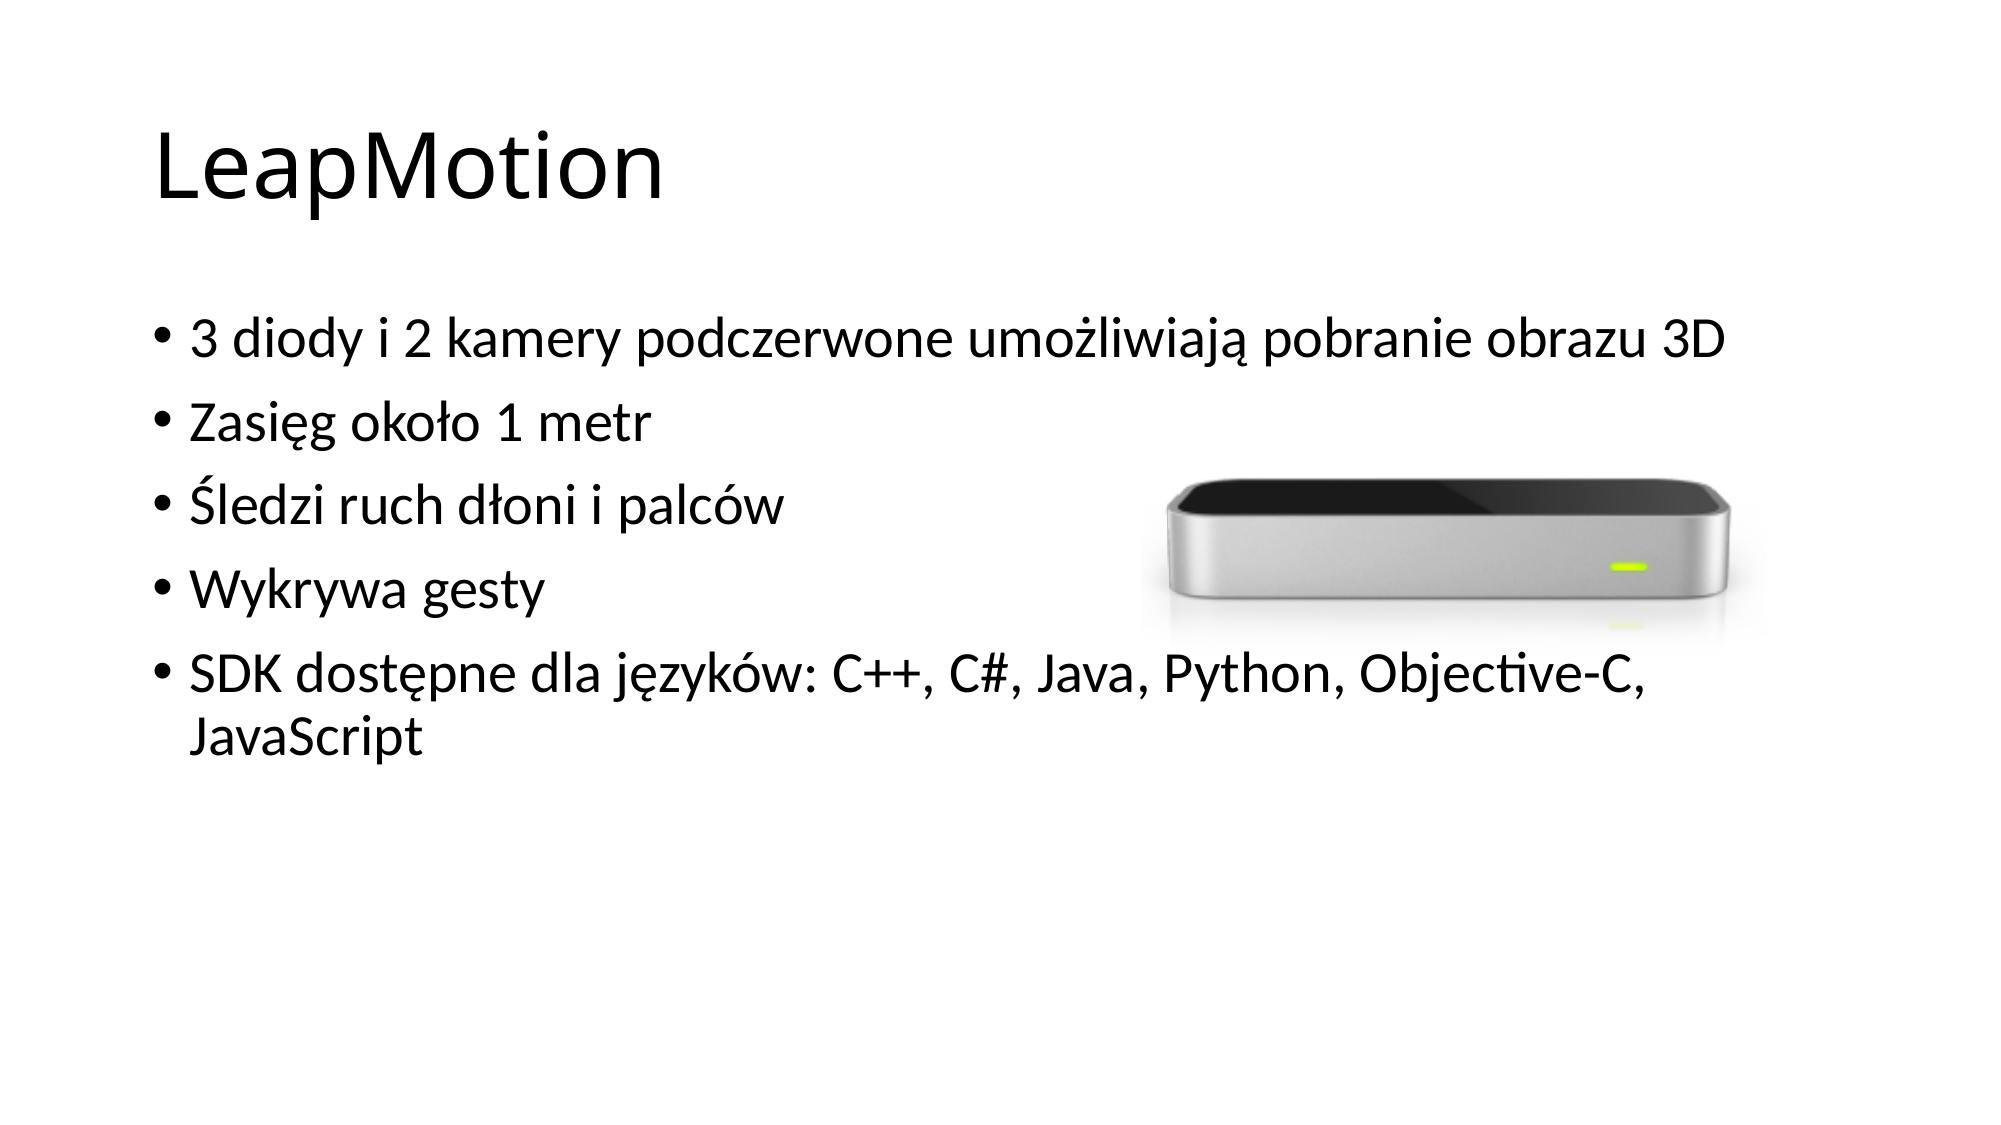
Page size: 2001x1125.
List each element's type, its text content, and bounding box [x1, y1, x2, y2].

list 3 diody i 2 kamery podczerwone umożliwiają pobranie obrazu 3D Zasięg około 1 metr Śledzi ruch dłoni i palców Wykrywa gesty SDK dostępne dla języków: C++, C#, Java, Python, Objective-C, JavaScript [137, 299, 1863, 1014]
picture [1141, 447, 1767, 657]
title LeapMotion [137, 59, 1863, 278]
